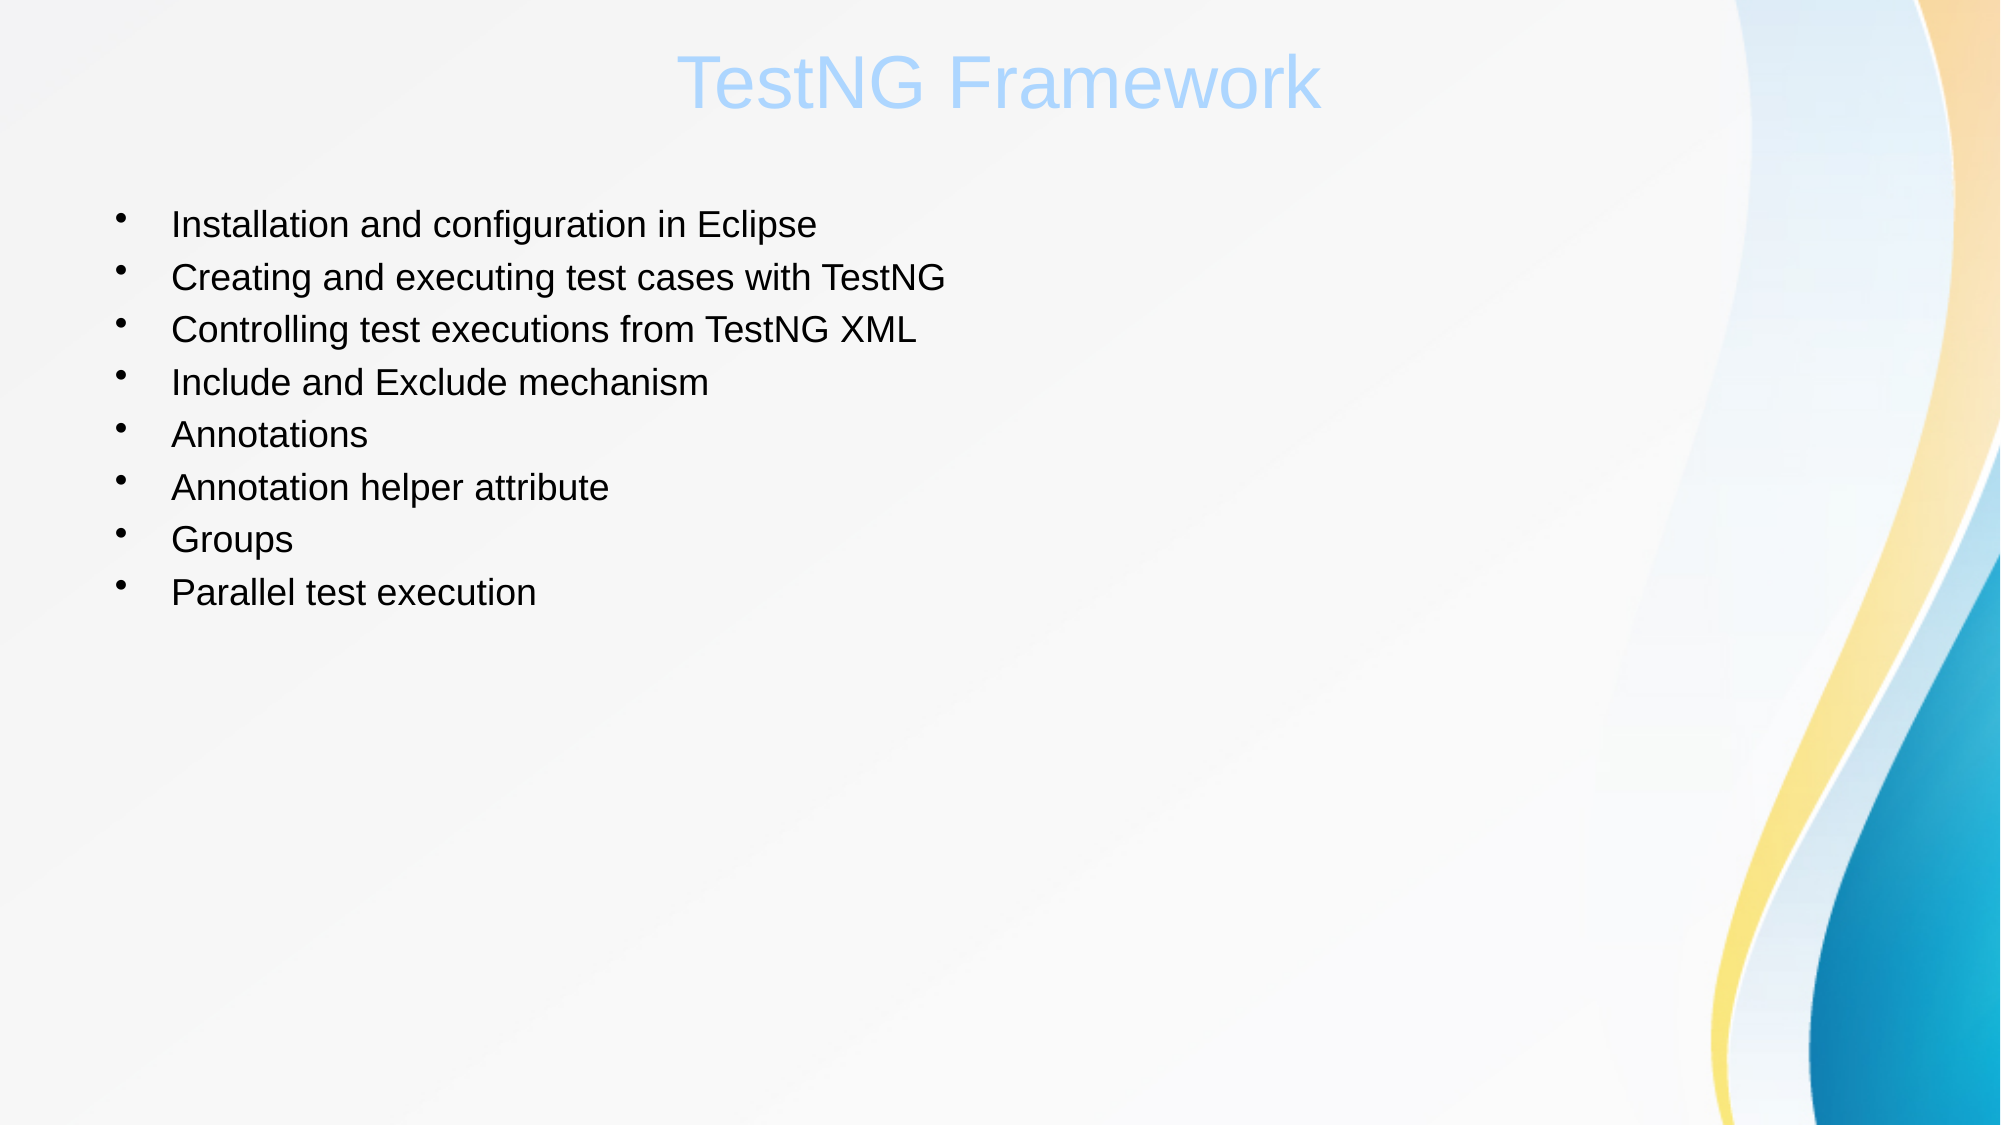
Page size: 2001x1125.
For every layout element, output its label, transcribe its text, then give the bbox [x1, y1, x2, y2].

picture [0, 0, 2001, 1125]
list Installation and configuration in Eclipse Creating and executing test cases with TestNG Controlling test executions from TestNG XML Include and Exclude mechanism Annotations Annotation helper attribute Groups Parallel test execution [99, 192, 1901, 1006]
title TestNG Framework [99, 30, 1901, 127]
